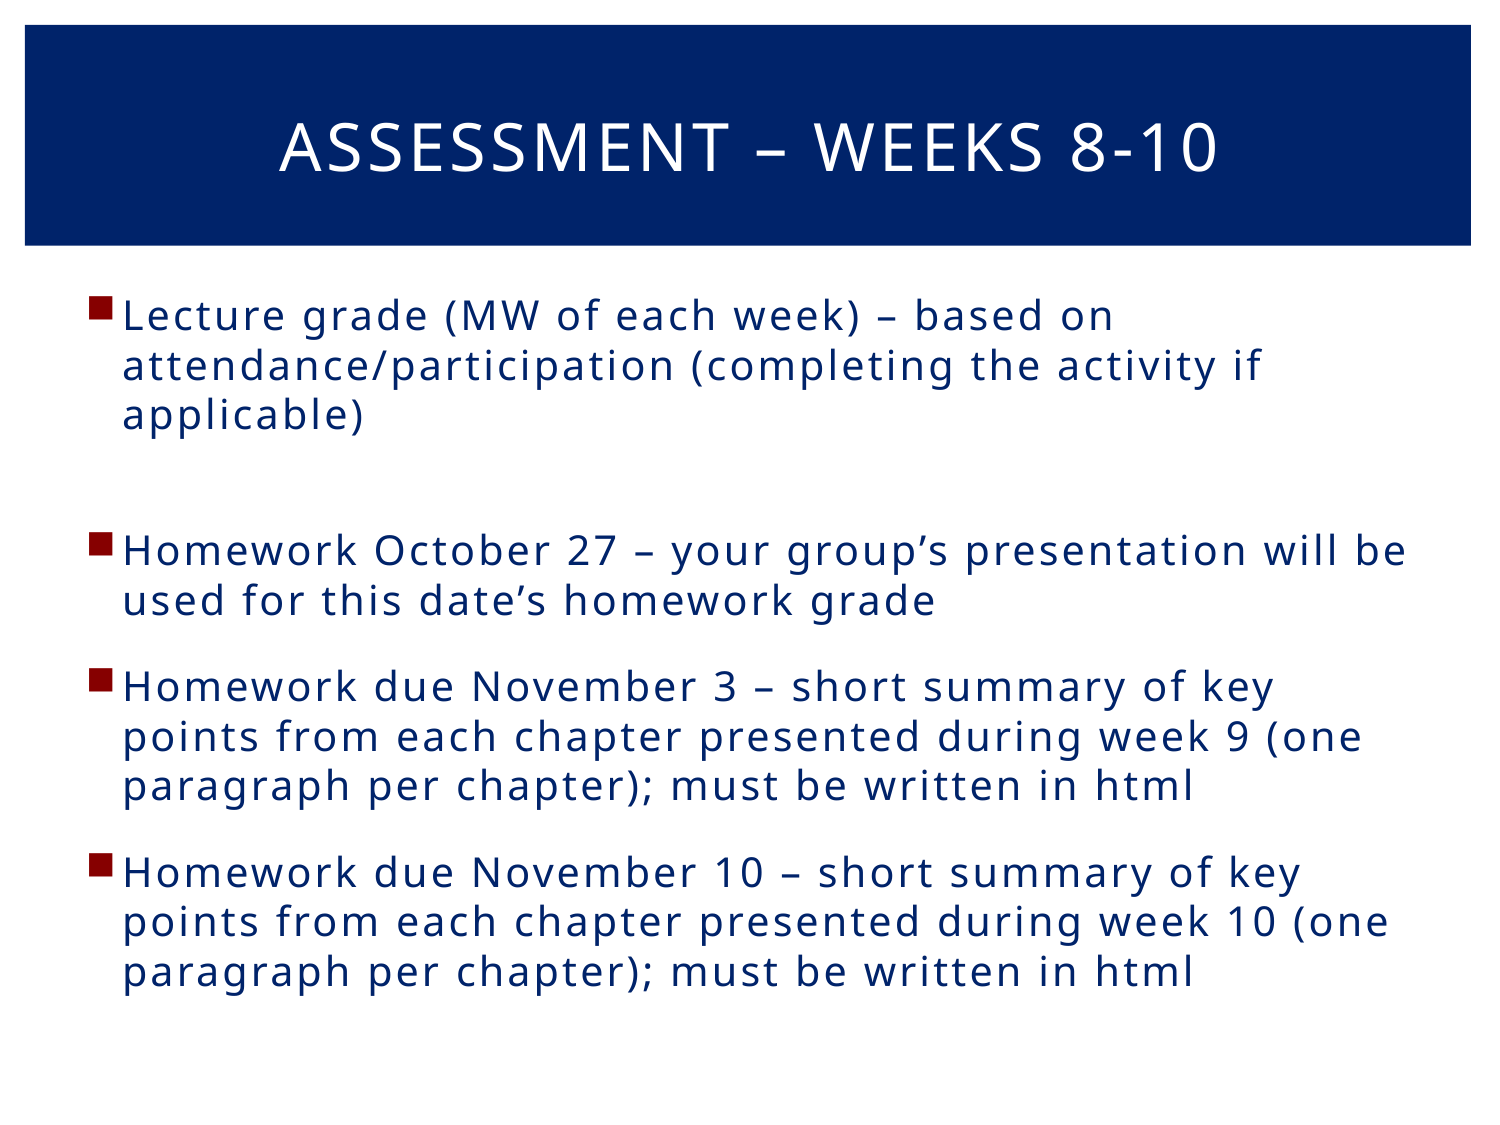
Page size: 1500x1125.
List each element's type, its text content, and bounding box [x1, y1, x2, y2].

list Lecture grade (MW of each week) – based on attendance/participation (completing the activity if applicable) Homework October 27 – your group’s presentation will be used for this date’s homework grade Homework due November 3 – short summary of key points from each chapter presented during week 9 (one paragraph per chapter); must be written in html Homework due November 10 – short summary of key points from each chapter presented during week 10 (one paragraph per chapter); must be written in html [62, 281, 1442, 1005]
title Assessment – weeks 8-10 [62, 58, 1438, 232]
